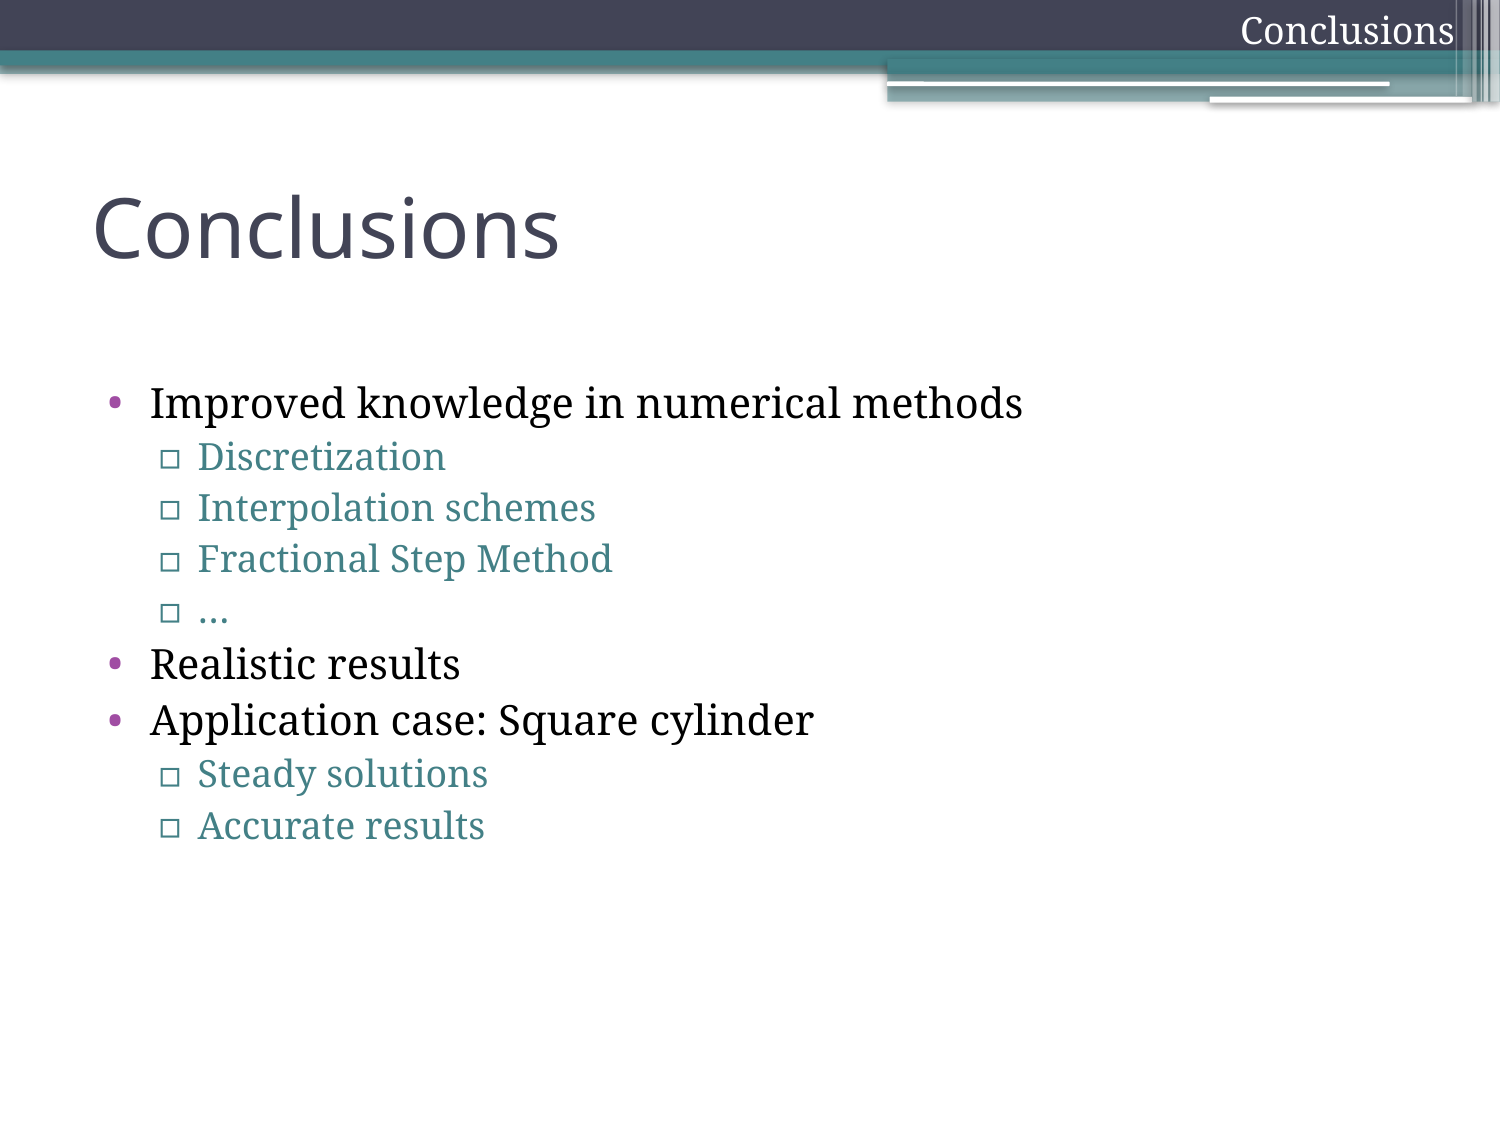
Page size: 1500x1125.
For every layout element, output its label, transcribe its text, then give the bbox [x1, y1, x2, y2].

list Improved knowledge in numerical methods Discretization Interpolation schemes Fractional Step Method … Realistic results Application case: Square cylinder Steady solutions Accurate results [75, 368, 1425, 1079]
title Conclusions [76, 137, 1427, 313]
text_box Conclusions [1225, 0, 1471, 60]
